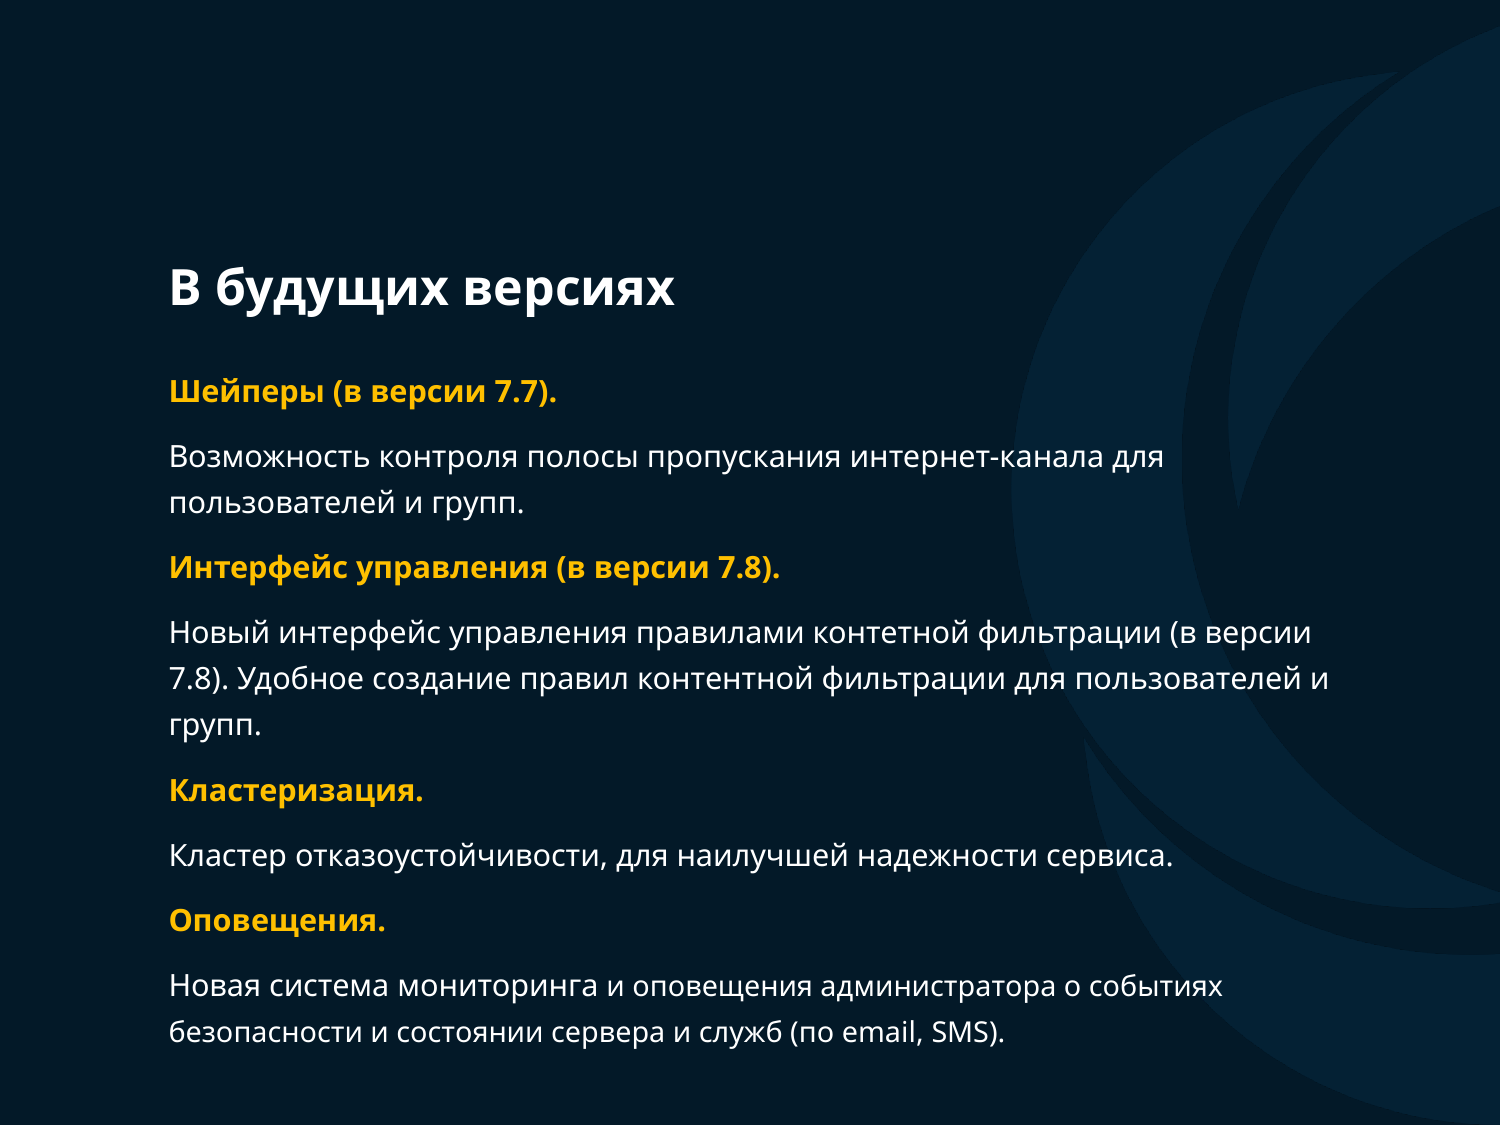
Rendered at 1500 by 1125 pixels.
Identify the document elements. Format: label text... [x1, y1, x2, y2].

picture [1011, 0, 1500, 1125]
text_box Шейперы (в версии 7.7). Возможность контроля полосы пропускания интернет-канала для пользователей и групп. Интерфейс управления (в версии 7.8). Новый интерфейс управления правилами контетной фильтрации (в версии 7.8). Удобное создание правил контентной фильтрации для пользователей и групп. Кластеризация. Кластер отказоустойчивости, для наилучшей надежности сервиса. Оповещения. Новая система мониторинга и оповещения администратора о событиях безопасности и состоянии сервера и служб (по email, SMS). [153, 355, 1011, 1057]
title В будущих версиях [153, 172, 1011, 355]
